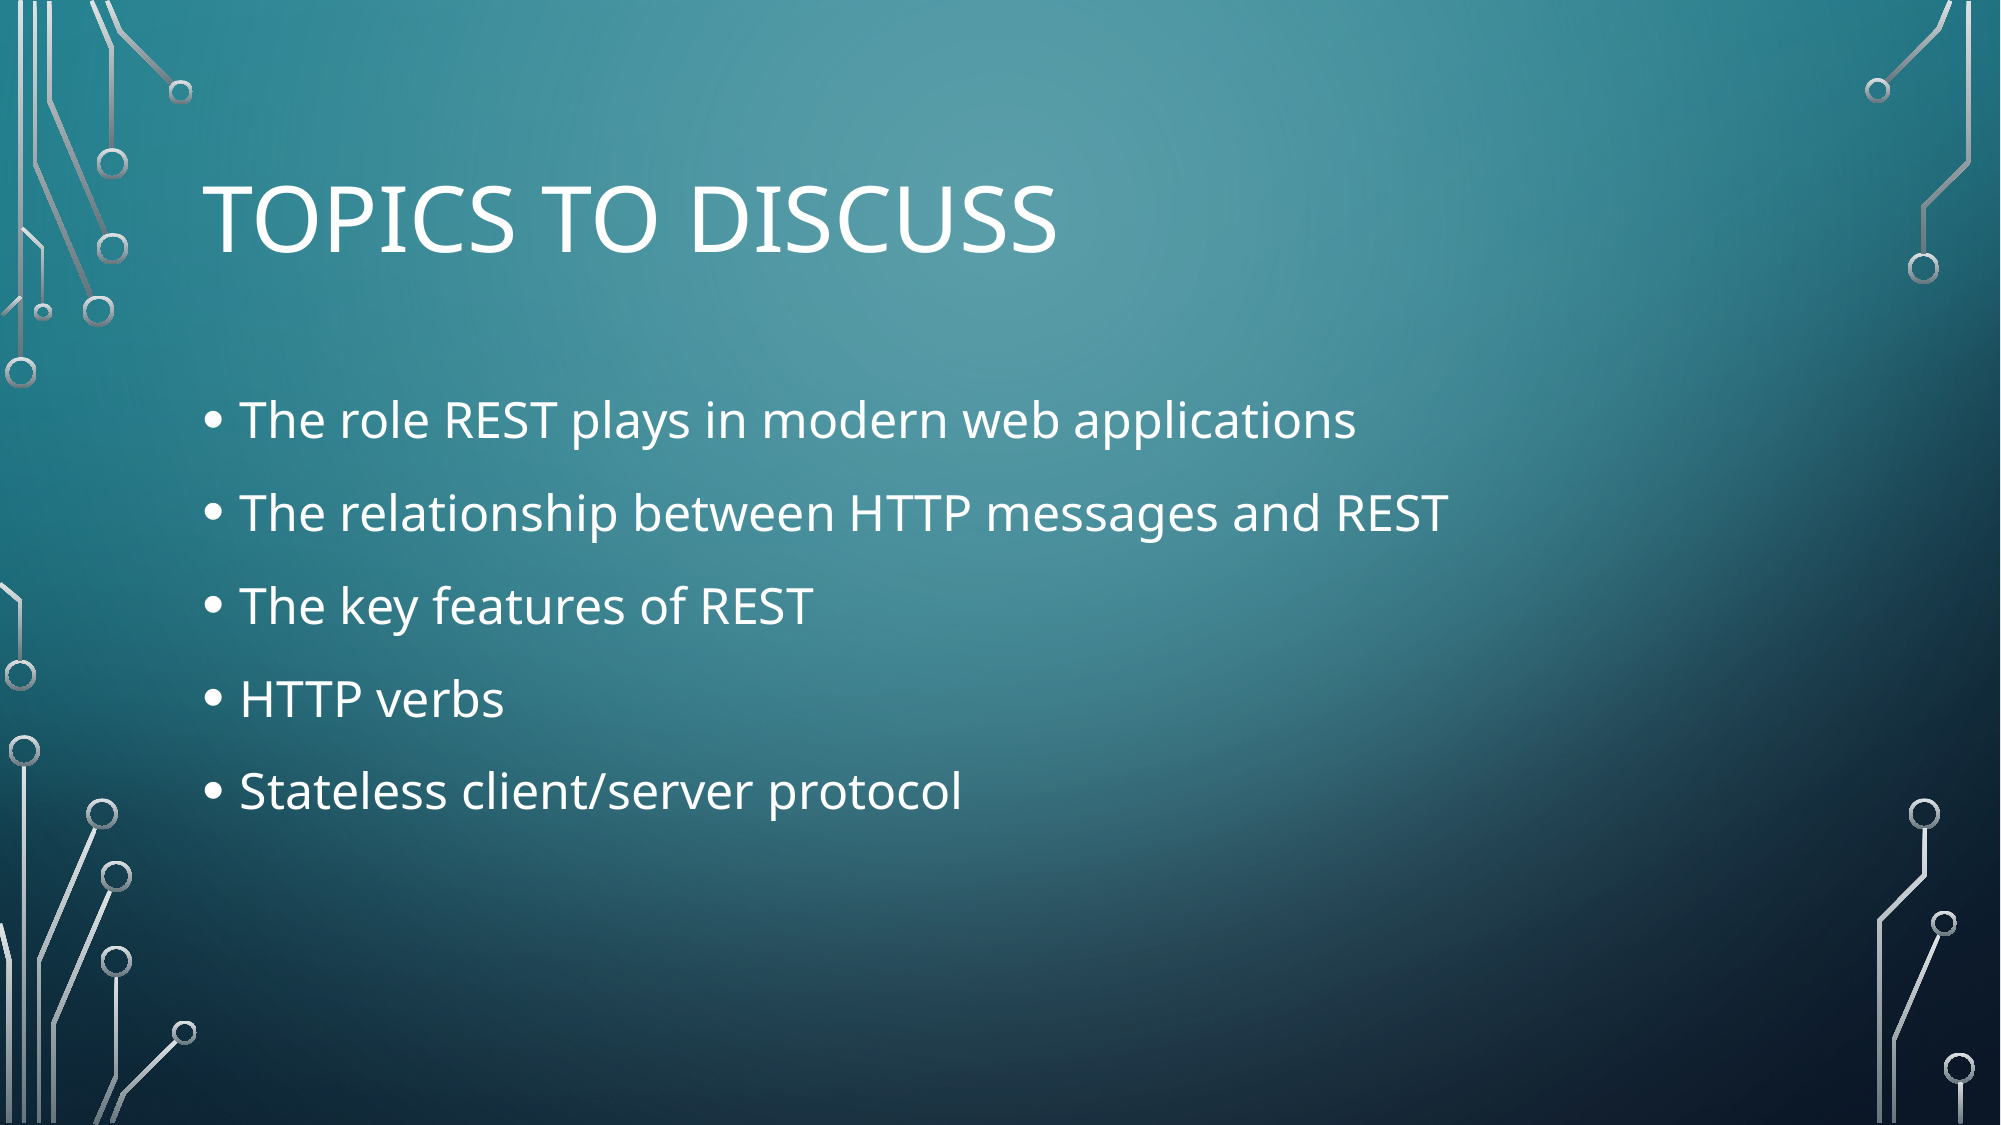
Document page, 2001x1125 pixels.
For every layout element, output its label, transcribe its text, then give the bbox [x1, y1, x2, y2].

title Topics to discuss [187, 101, 1813, 344]
list The role REST plays in modern web applications The relationship between HTTP messages and REST The key features of REST HTTP verbs Stateless client/server protocol [187, 369, 1813, 950]
